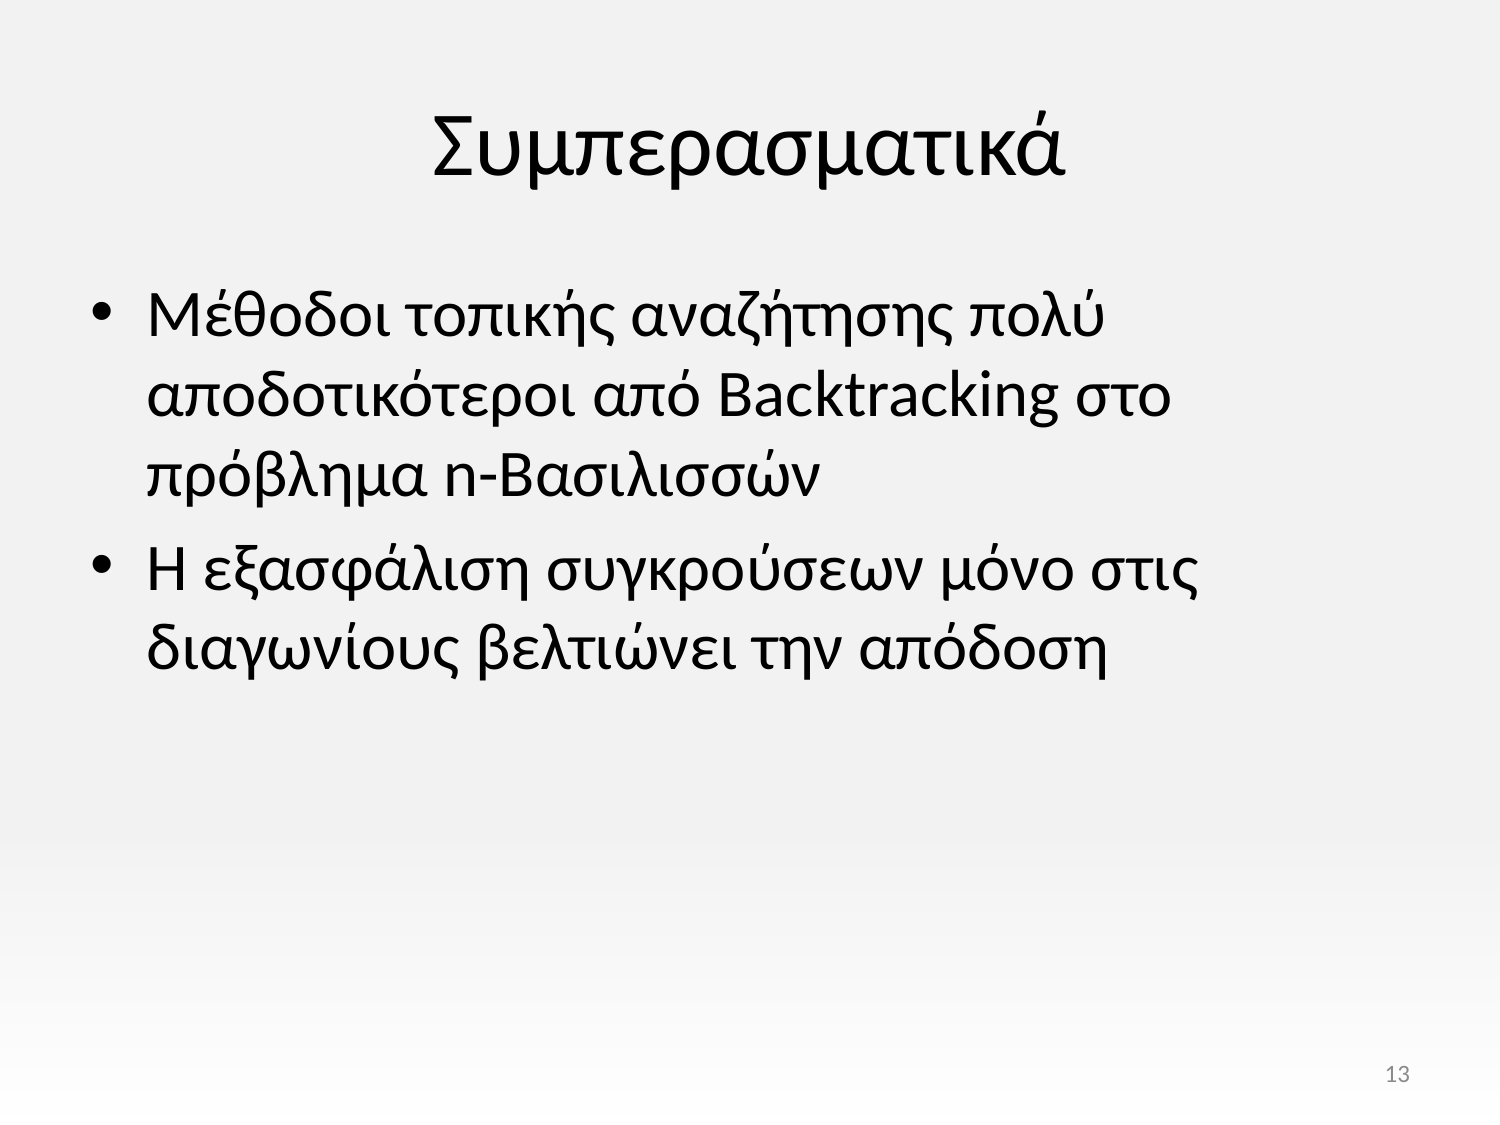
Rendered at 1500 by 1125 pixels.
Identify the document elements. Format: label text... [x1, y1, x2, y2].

list Μέθοδοι τοπικής αναζήτησης πολύ αποδοτικότεροι από Backtracking στο πρόβλημα n-Βασιλισσών H εξασφάλιση συγκρούσεων μόνο στις διαγωνίους βελτιώνει την απόδοση [75, 262, 1425, 1005]
slide_number 13 [1074, 1042, 1425, 1103]
title Συμπερασματικά [75, 45, 1425, 233]
